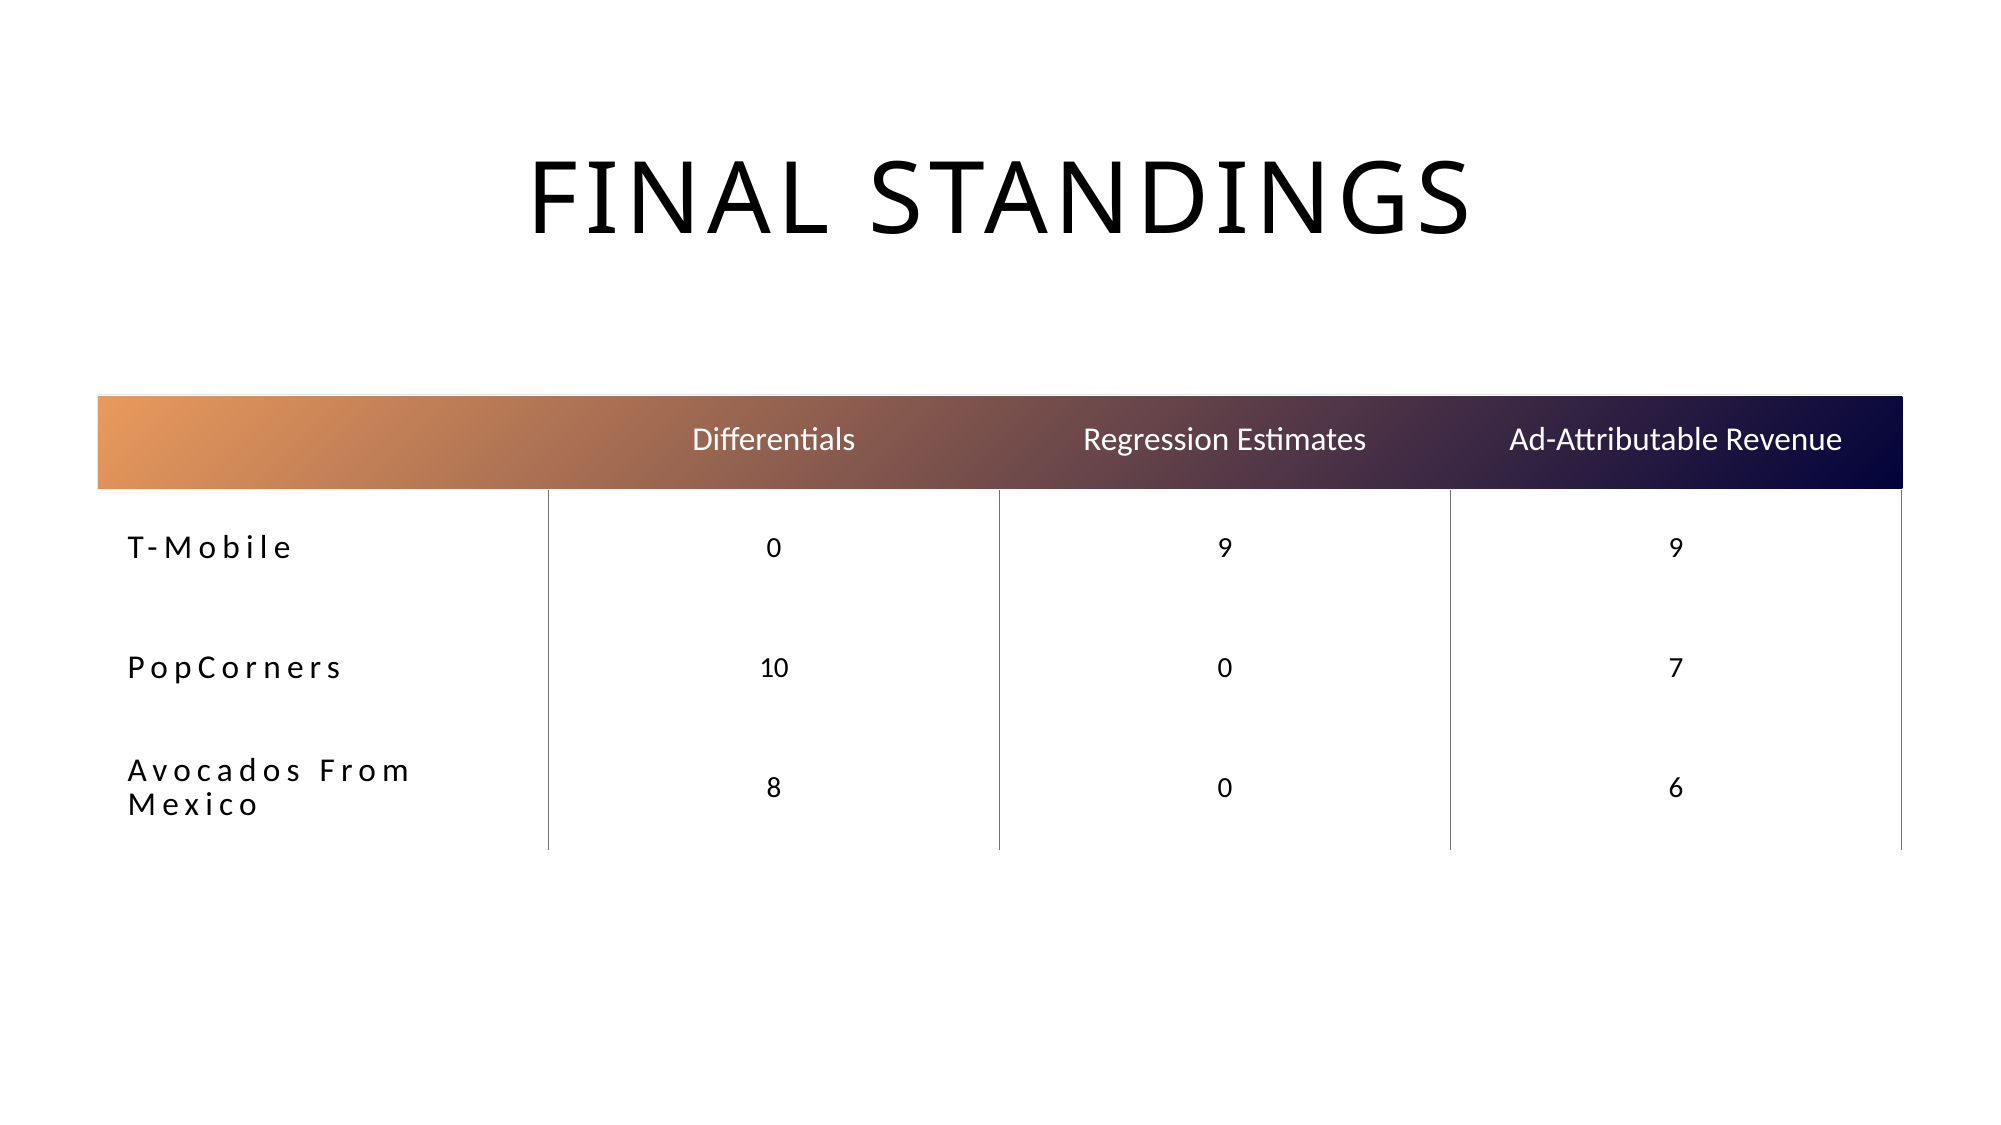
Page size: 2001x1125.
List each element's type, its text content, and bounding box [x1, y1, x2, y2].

table_cell 9 [1451, 490, 1901, 610]
table_cell PopCorners [98, 610, 548, 730]
title Final STANDINGS [97, 125, 1903, 262]
table_cell 0 [1000, 730, 1450, 850]
table_cell 6 [1451, 730, 1901, 850]
table_header Ad-Attributable Revenue [1451, 395, 1901, 490]
table_cell Avocados From Mexico [98, 730, 548, 850]
table_cell 0 [1000, 610, 1450, 730]
table_cell 8 [549, 730, 999, 850]
table_cell 7 [1451, 610, 1901, 730]
table_header [98, 395, 549, 490]
table_header Differentials [549, 395, 1000, 490]
table_cell 9 [1000, 490, 1450, 610]
table_header Regression Estimates [1000, 395, 1451, 490]
table_cell 0 [549, 490, 999, 610]
table_cell 10 [549, 610, 999, 730]
table_cell T-Mobile [98, 490, 548, 610]
